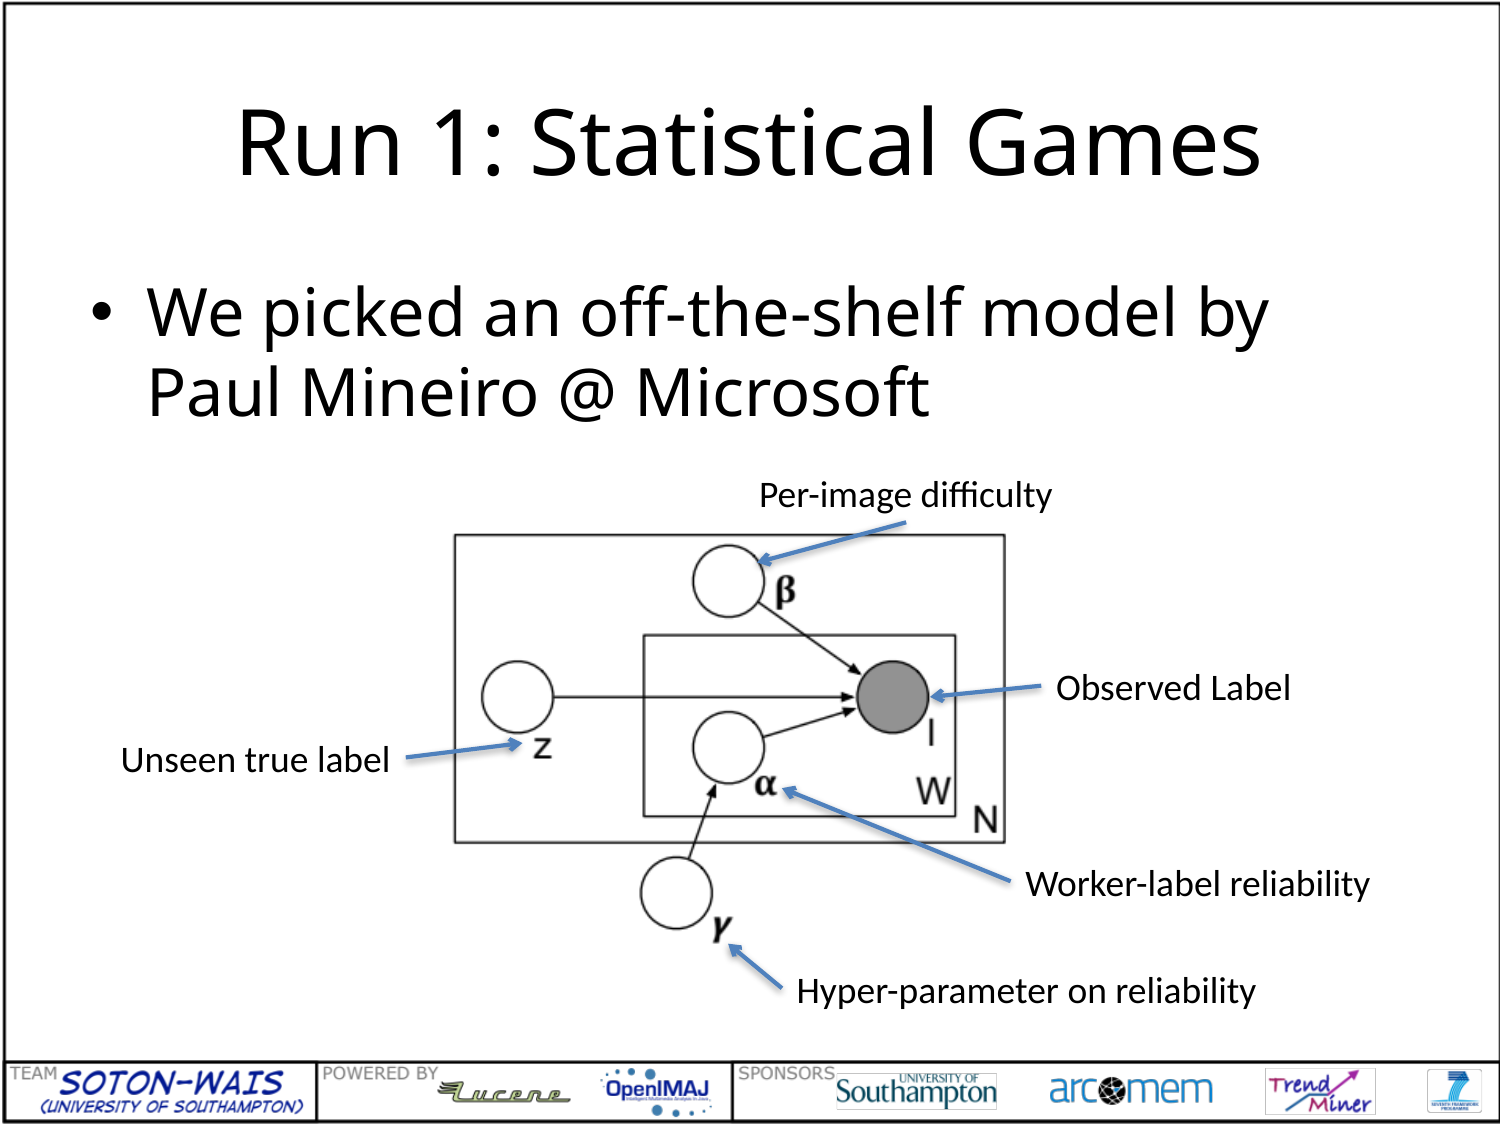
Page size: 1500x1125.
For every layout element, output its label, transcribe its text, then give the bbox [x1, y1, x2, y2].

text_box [929, 685, 1041, 698]
text_box Observed Label [1041, 655, 1307, 716]
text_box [727, 943, 783, 989]
text_box Hyper-parameter on reliability [781, 958, 1492, 1019]
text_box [406, 742, 523, 759]
text_box Worker-label reliability [1010, 851, 1386, 912]
title Run 1: Statistical Games [75, 45, 1425, 233]
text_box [756, 522, 907, 563]
text_box Unseen true label [105, 727, 406, 788]
text_box Per-image difficulty [744, 462, 1068, 523]
list We picked an off-the-shelf model by Paul Mineiro @ Microsoft [75, 262, 1425, 1005]
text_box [781, 787, 1007, 882]
picture [449, 530, 1007, 944]
